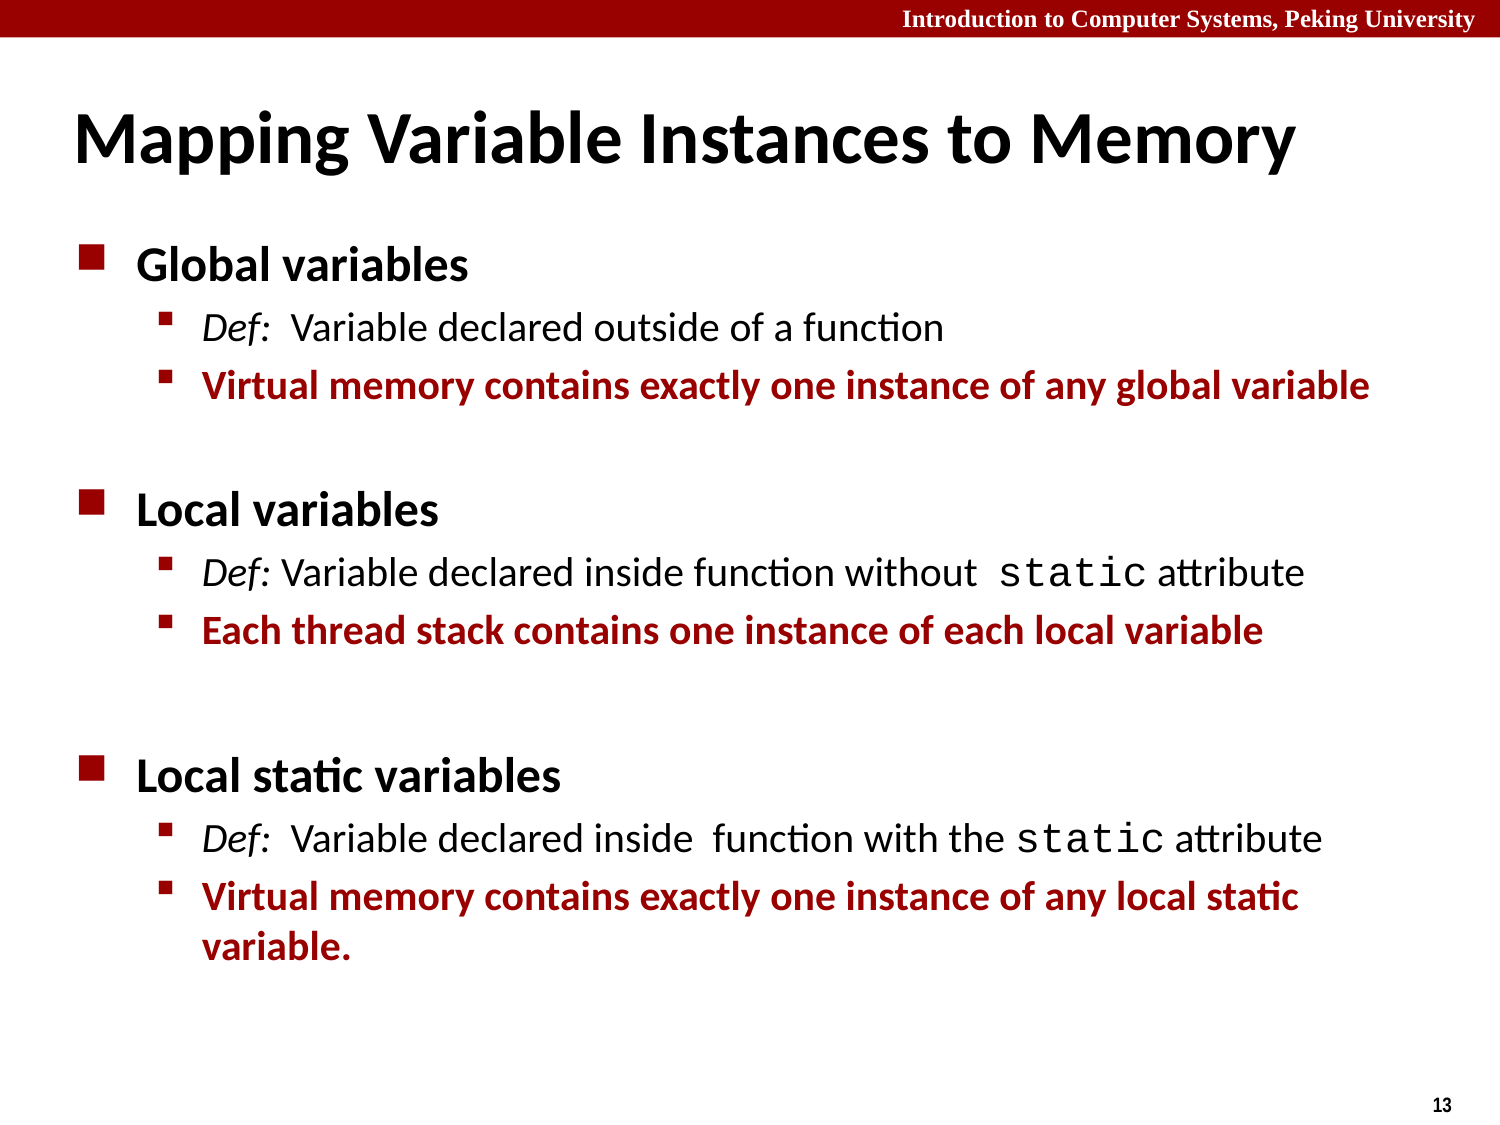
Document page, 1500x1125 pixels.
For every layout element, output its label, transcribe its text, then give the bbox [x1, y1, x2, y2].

list Global variables Def: Variable declared outside of a function Virtual memory contains exactly one instance of any global variable Local variables Def: Variable declared inside function without static attribute Each thread stack contains one instance of each local variable Local static variables Def: Variable declared inside function with the static attribute Virtual memory contains exactly one instance of any local static variable. [64, 223, 1451, 1040]
title Mapping Variable Instances to Memory [58, 71, 1451, 197]
